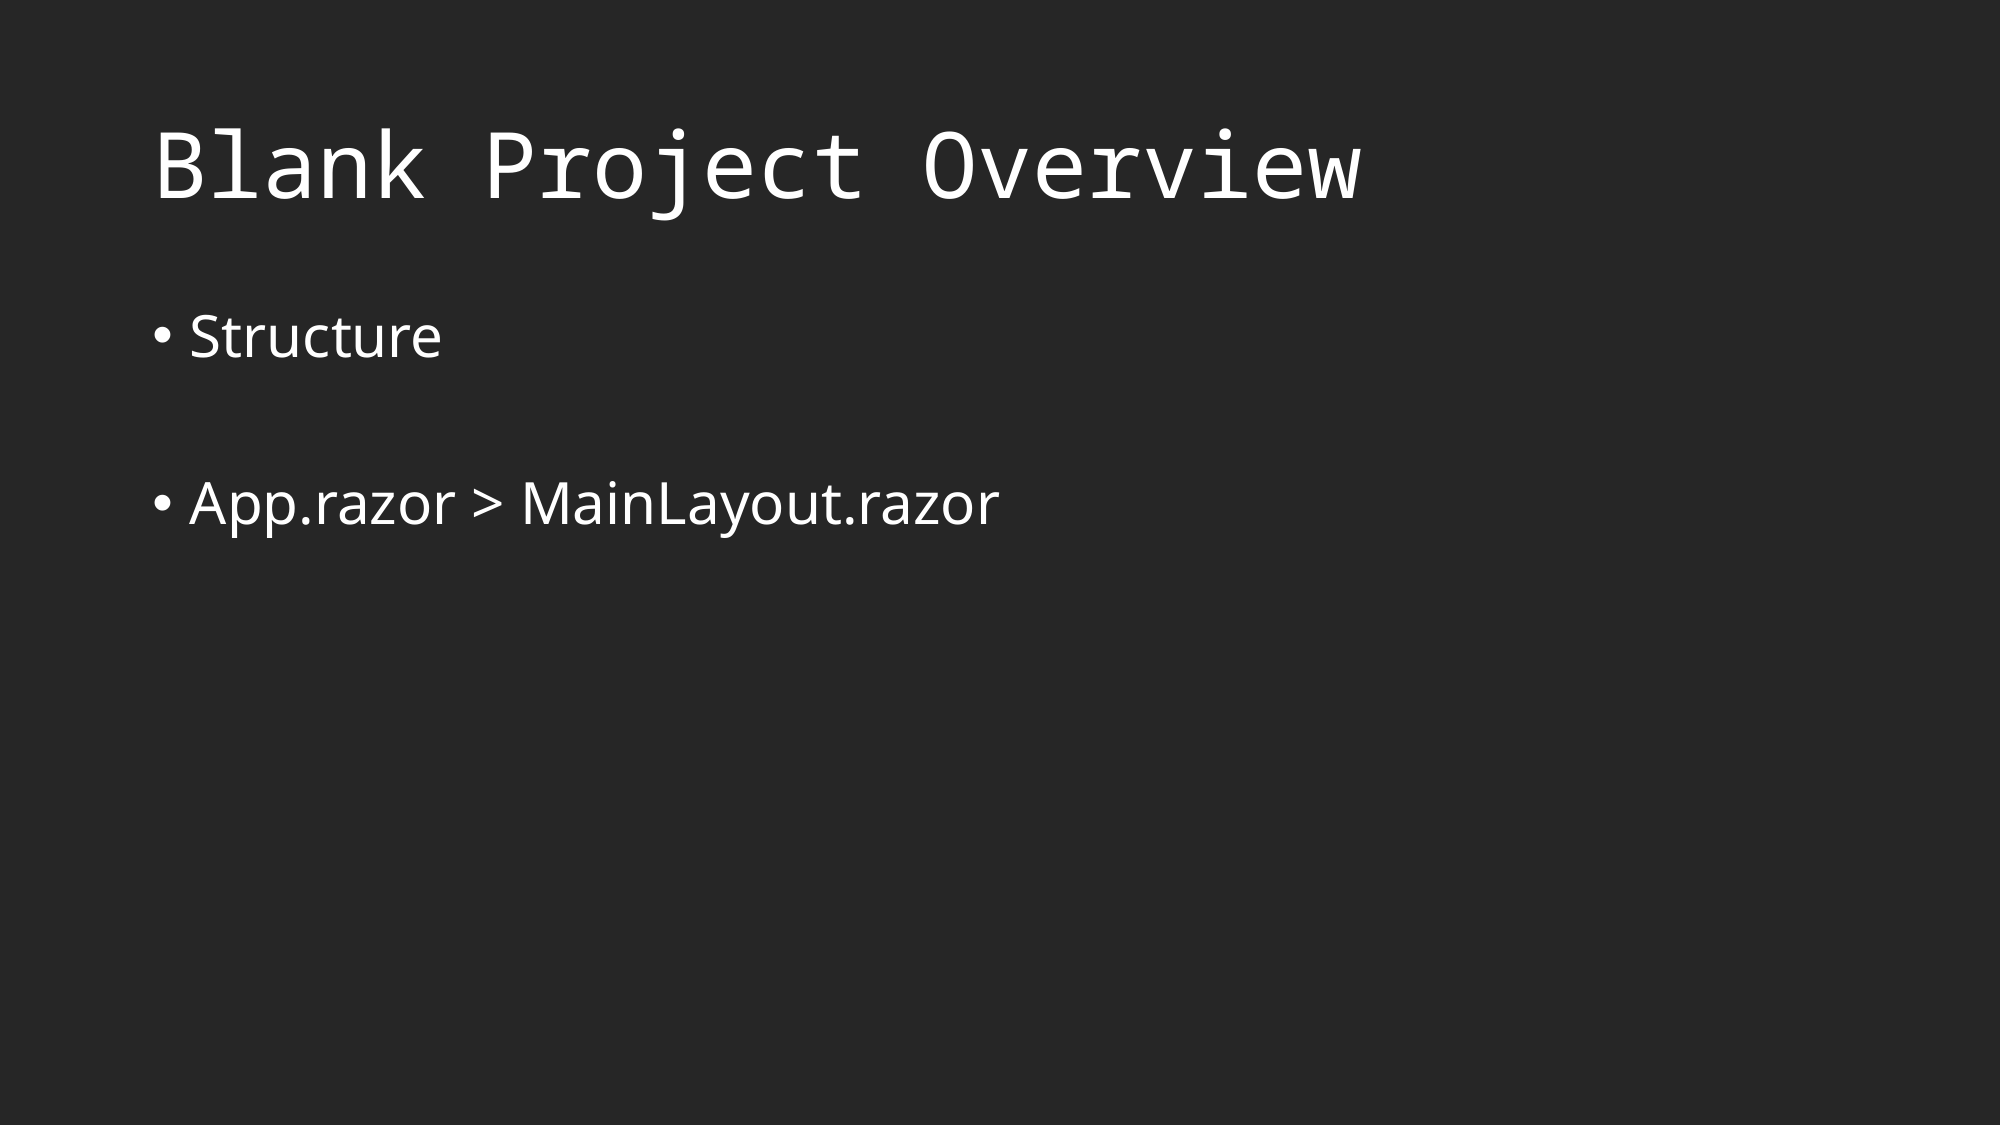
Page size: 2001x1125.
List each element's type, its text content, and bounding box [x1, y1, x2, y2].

list Structure App.razor > MainLayout.razor [137, 299, 1863, 1014]
title Blank Project Overview [137, 59, 1863, 278]
